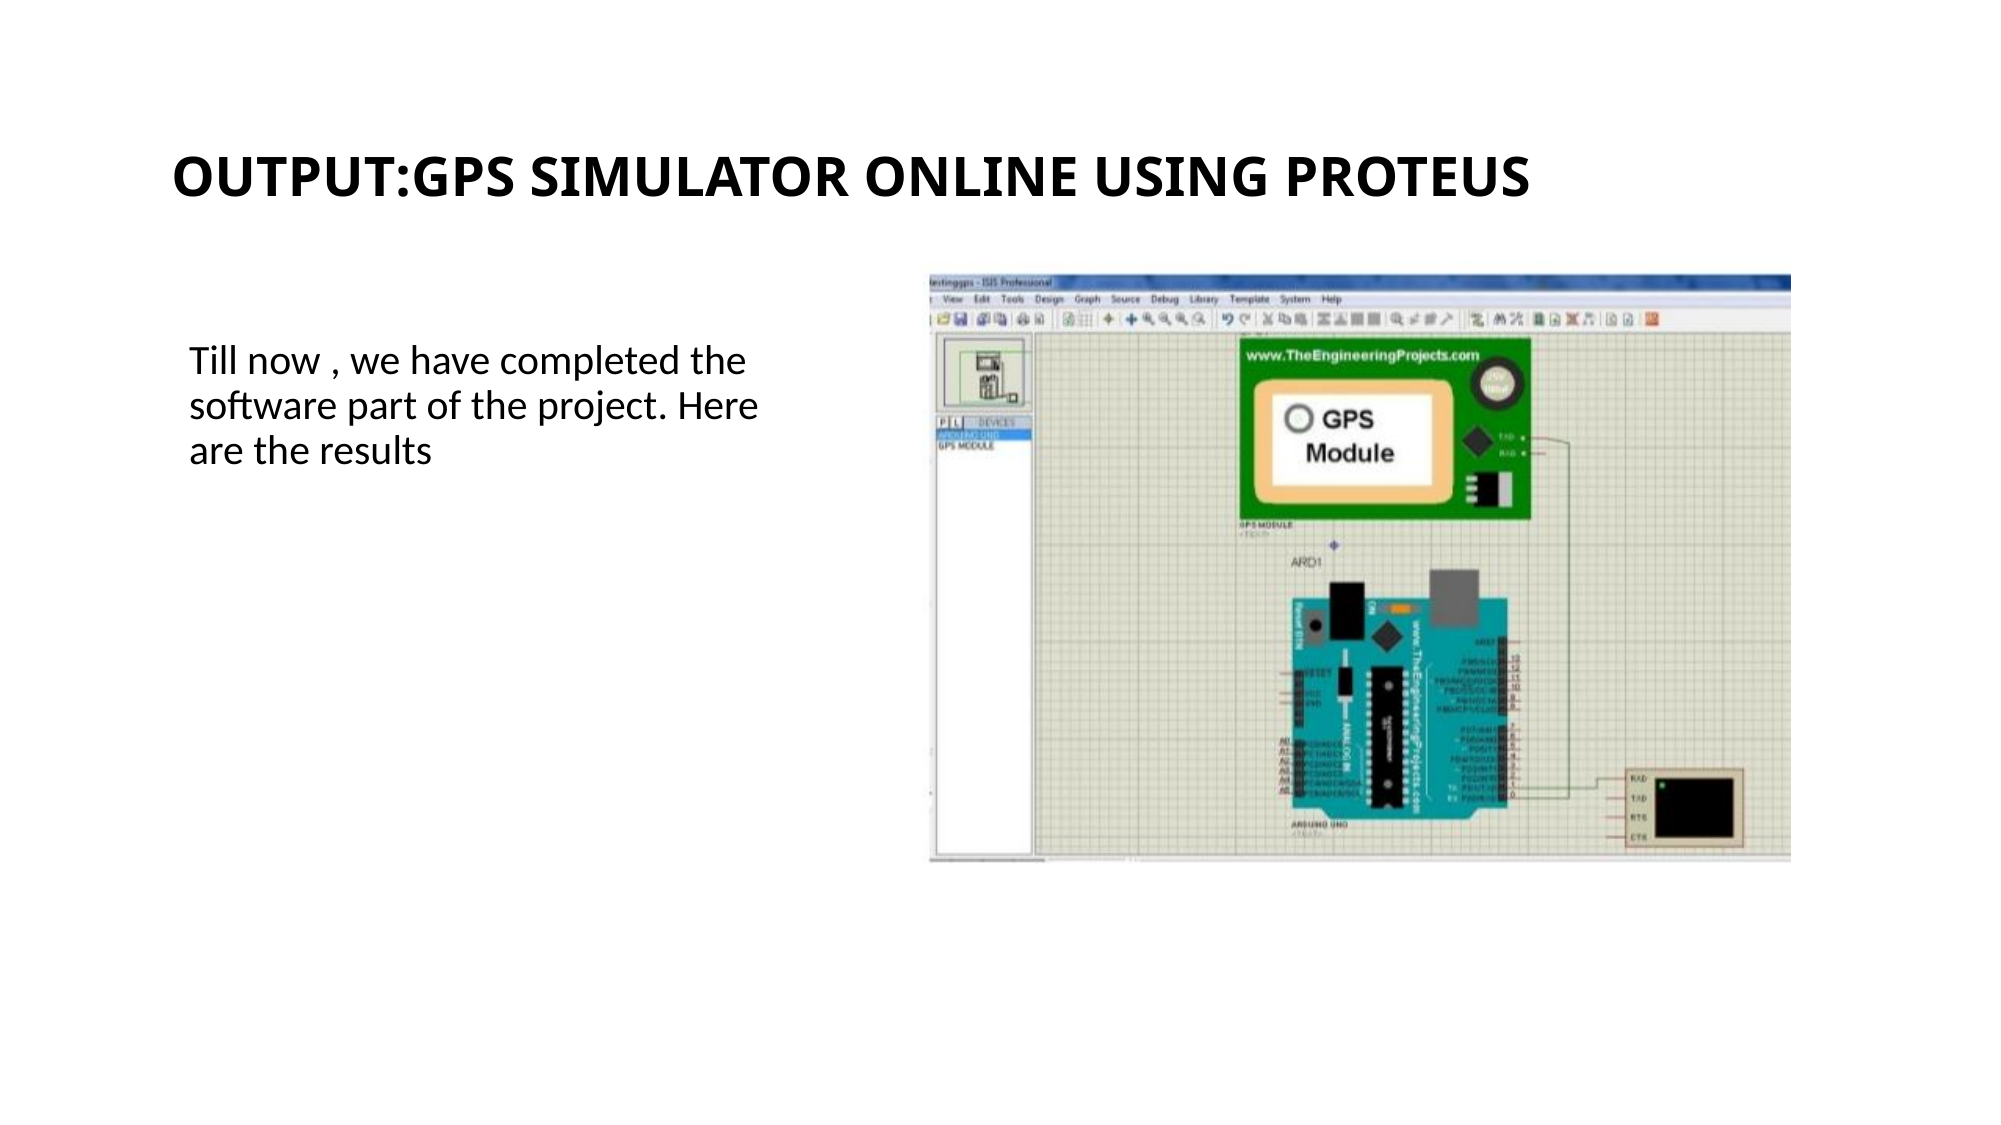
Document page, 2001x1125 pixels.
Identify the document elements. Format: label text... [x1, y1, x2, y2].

list Till now , we have completed the software part of the project. Here are the results [174, 331, 820, 794]
title OUTPUT:GPS SIMULATOR ONLINE USING PROTEUS [156, 102, 1668, 217]
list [922, 260, 1790, 864]
